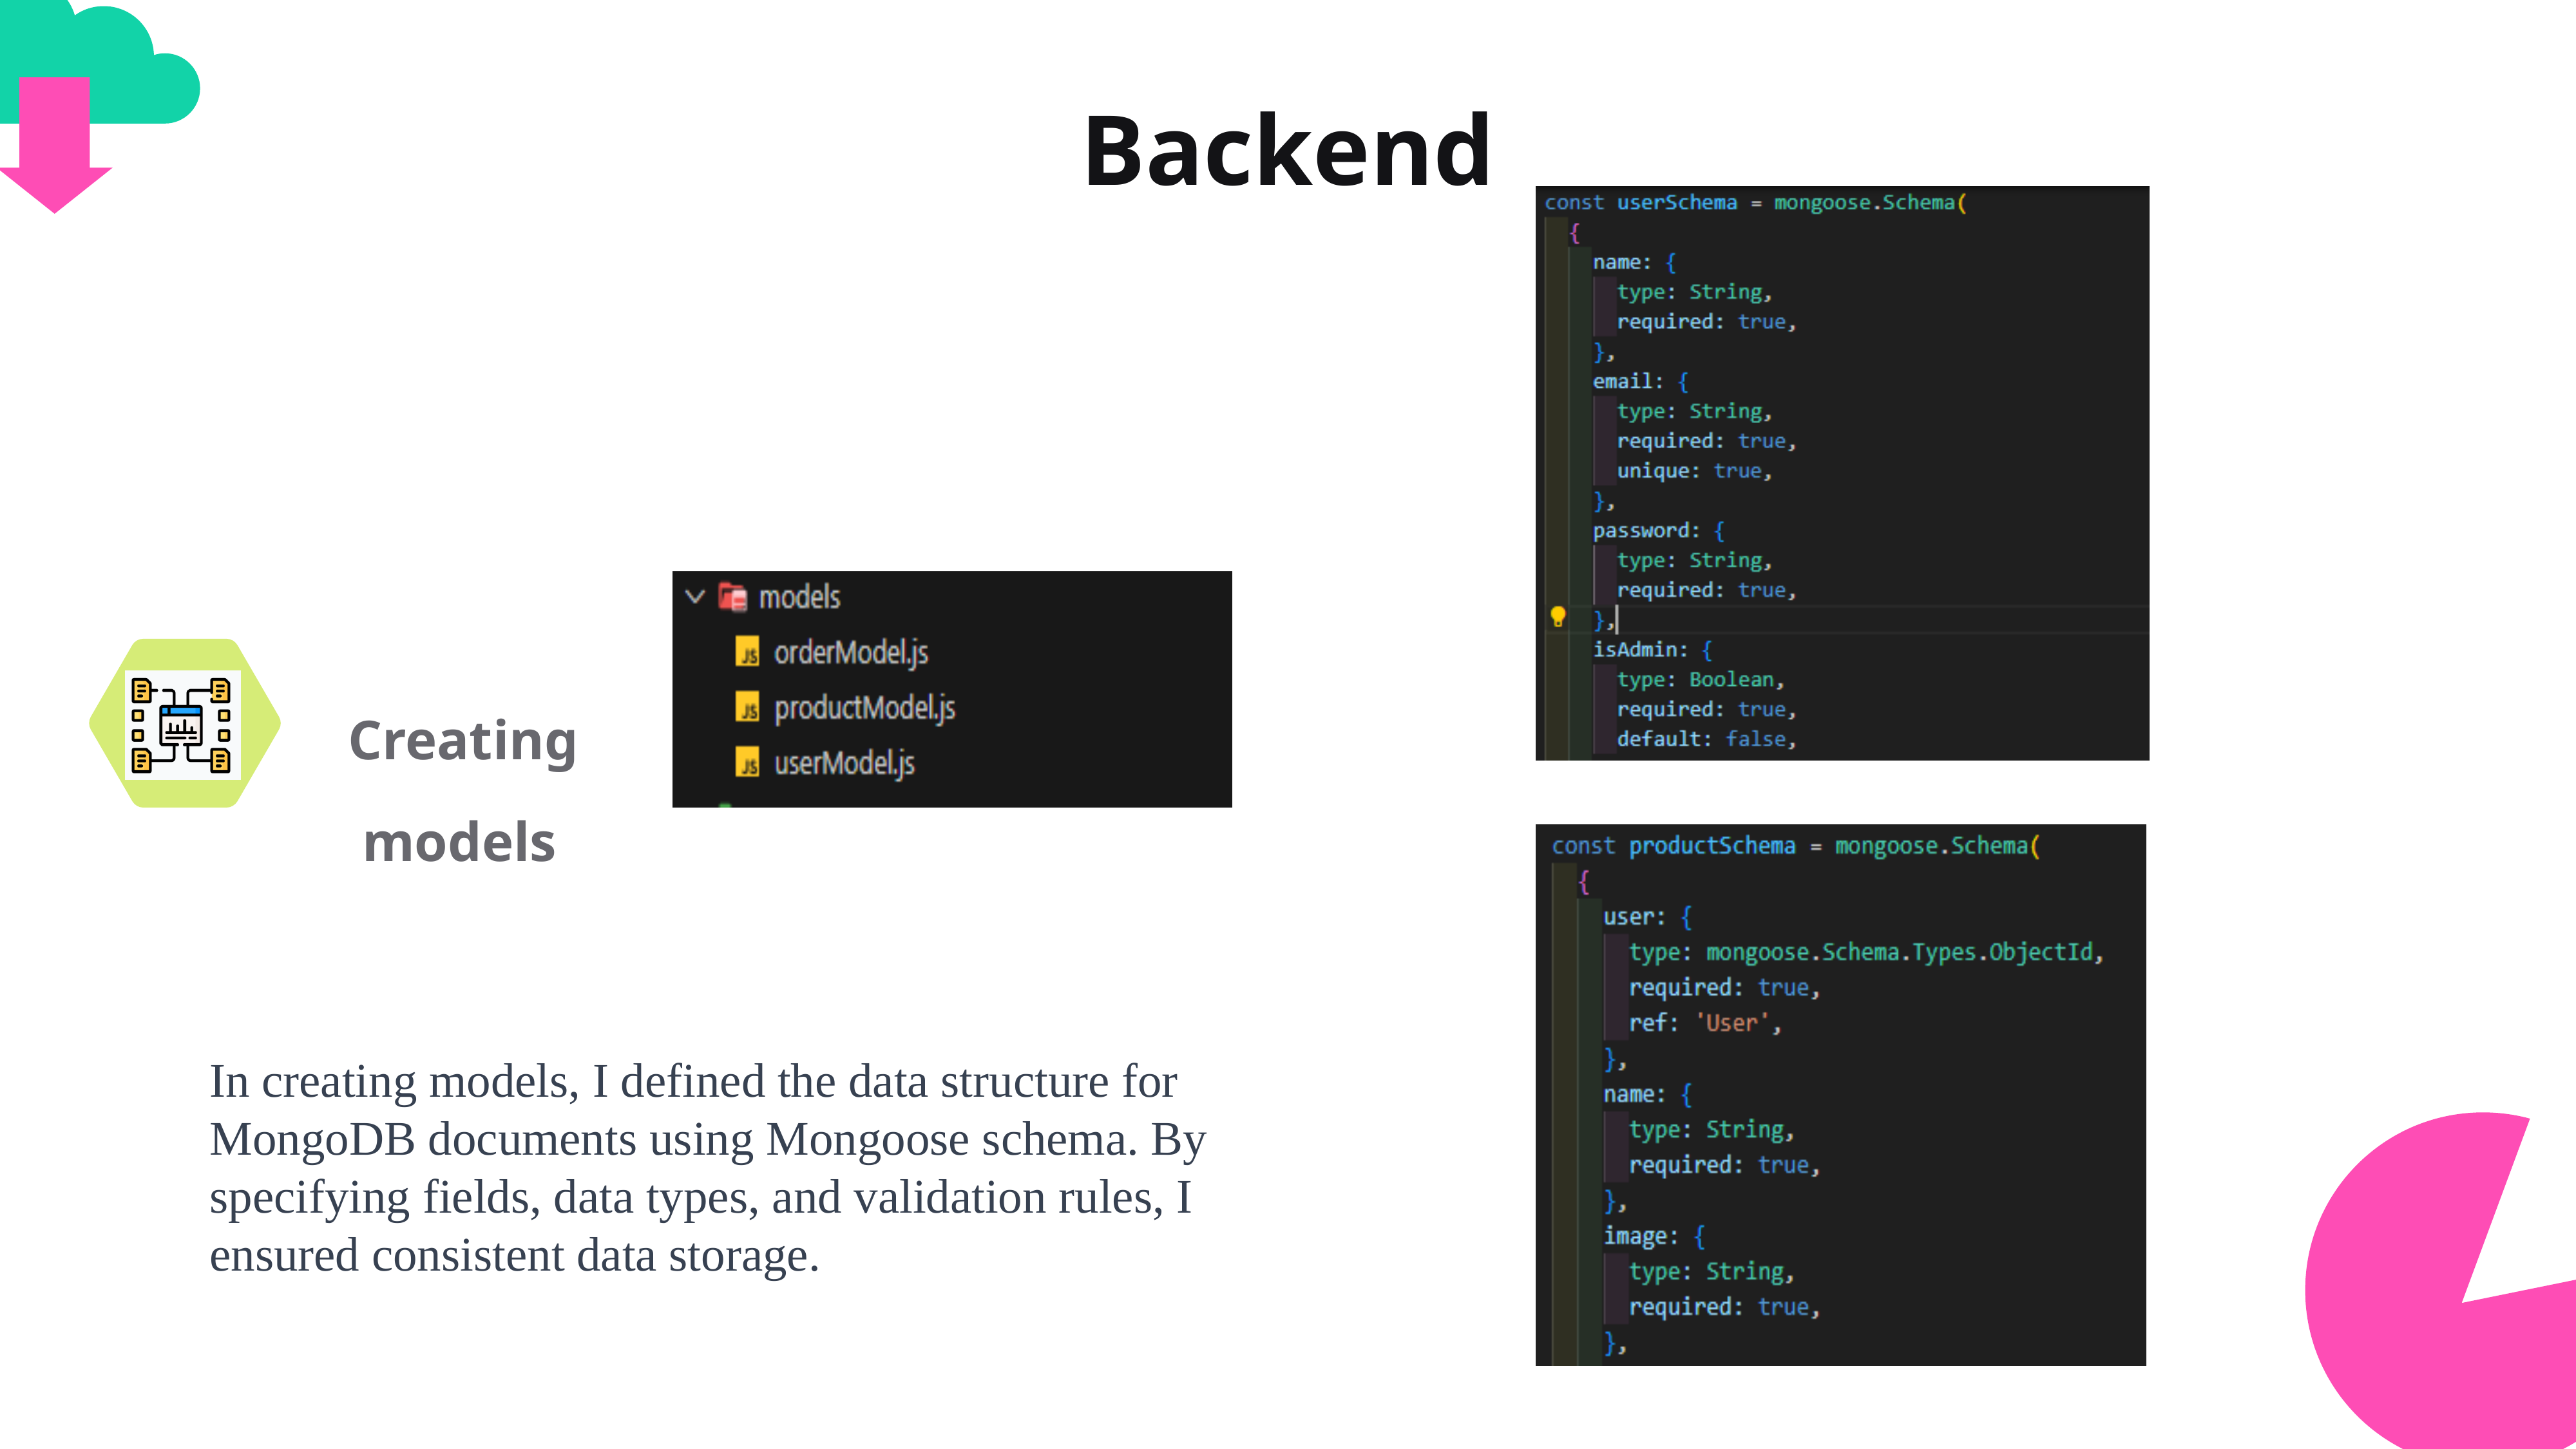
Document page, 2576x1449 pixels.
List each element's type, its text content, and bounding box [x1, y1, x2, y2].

text_box Backend [200, 83, 2416, 209]
picture [1536, 186, 2150, 761]
text_box Creating models [338, 688, 880, 877]
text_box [0, 0, 200, 214]
picture [1536, 824, 2146, 1366]
picture [673, 571, 1232, 808]
text_box [2305, 1112, 2576, 1449]
text_box In creating models, I defined the data structure for MongoDB documents using Mongoose schema. By specifying fields, data types, and validation rules, I ensured consistent data storage. [200, 1043, 1331, 1285]
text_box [89, 638, 281, 808]
